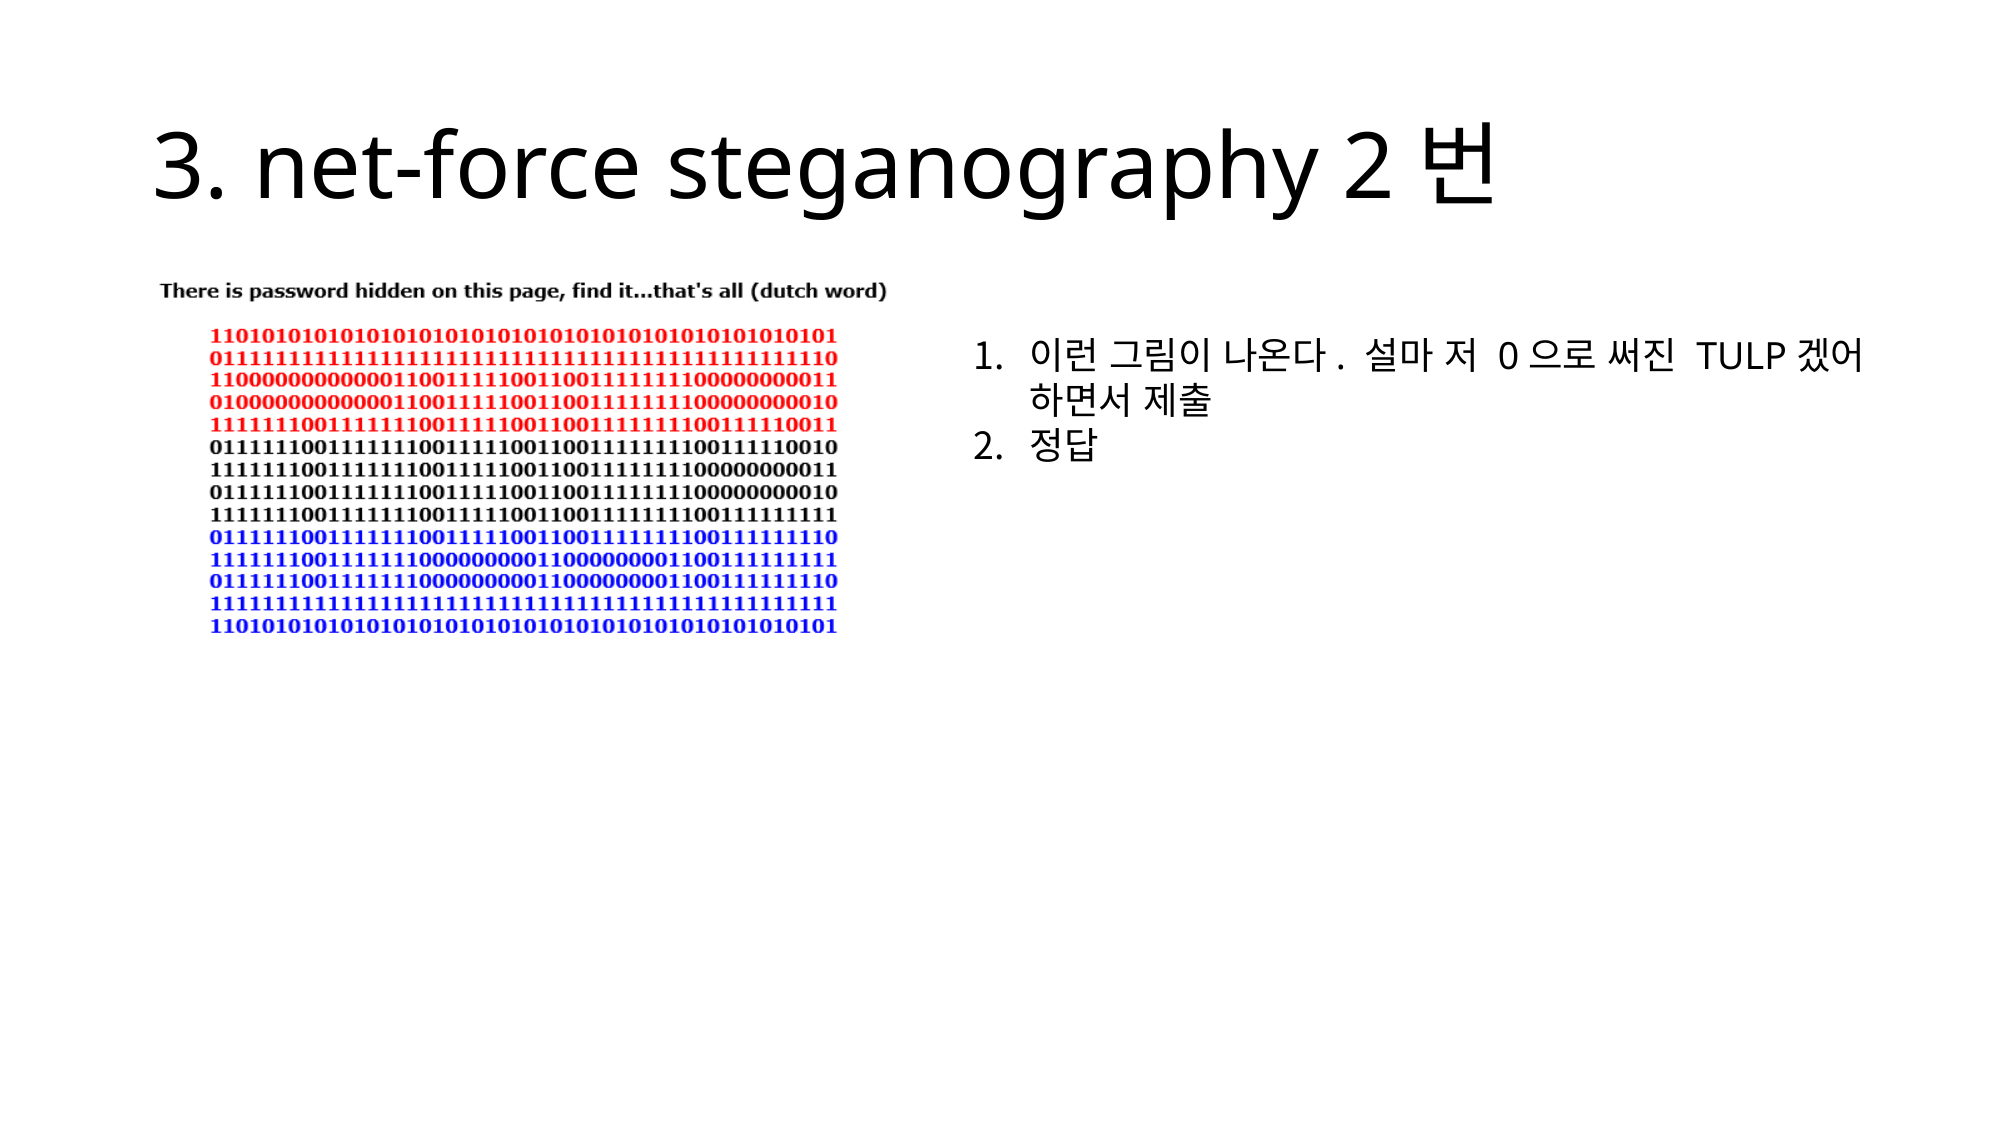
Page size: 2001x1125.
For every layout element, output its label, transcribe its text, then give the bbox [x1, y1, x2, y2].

text_box 이런 그림이 나온다. 설마 저 0으로 써진 TULP겠어 하면서 제출 정답 [959, 324, 1935, 475]
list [137, 274, 959, 648]
title 3. net-force steganography 2번 [137, 59, 1863, 278]
